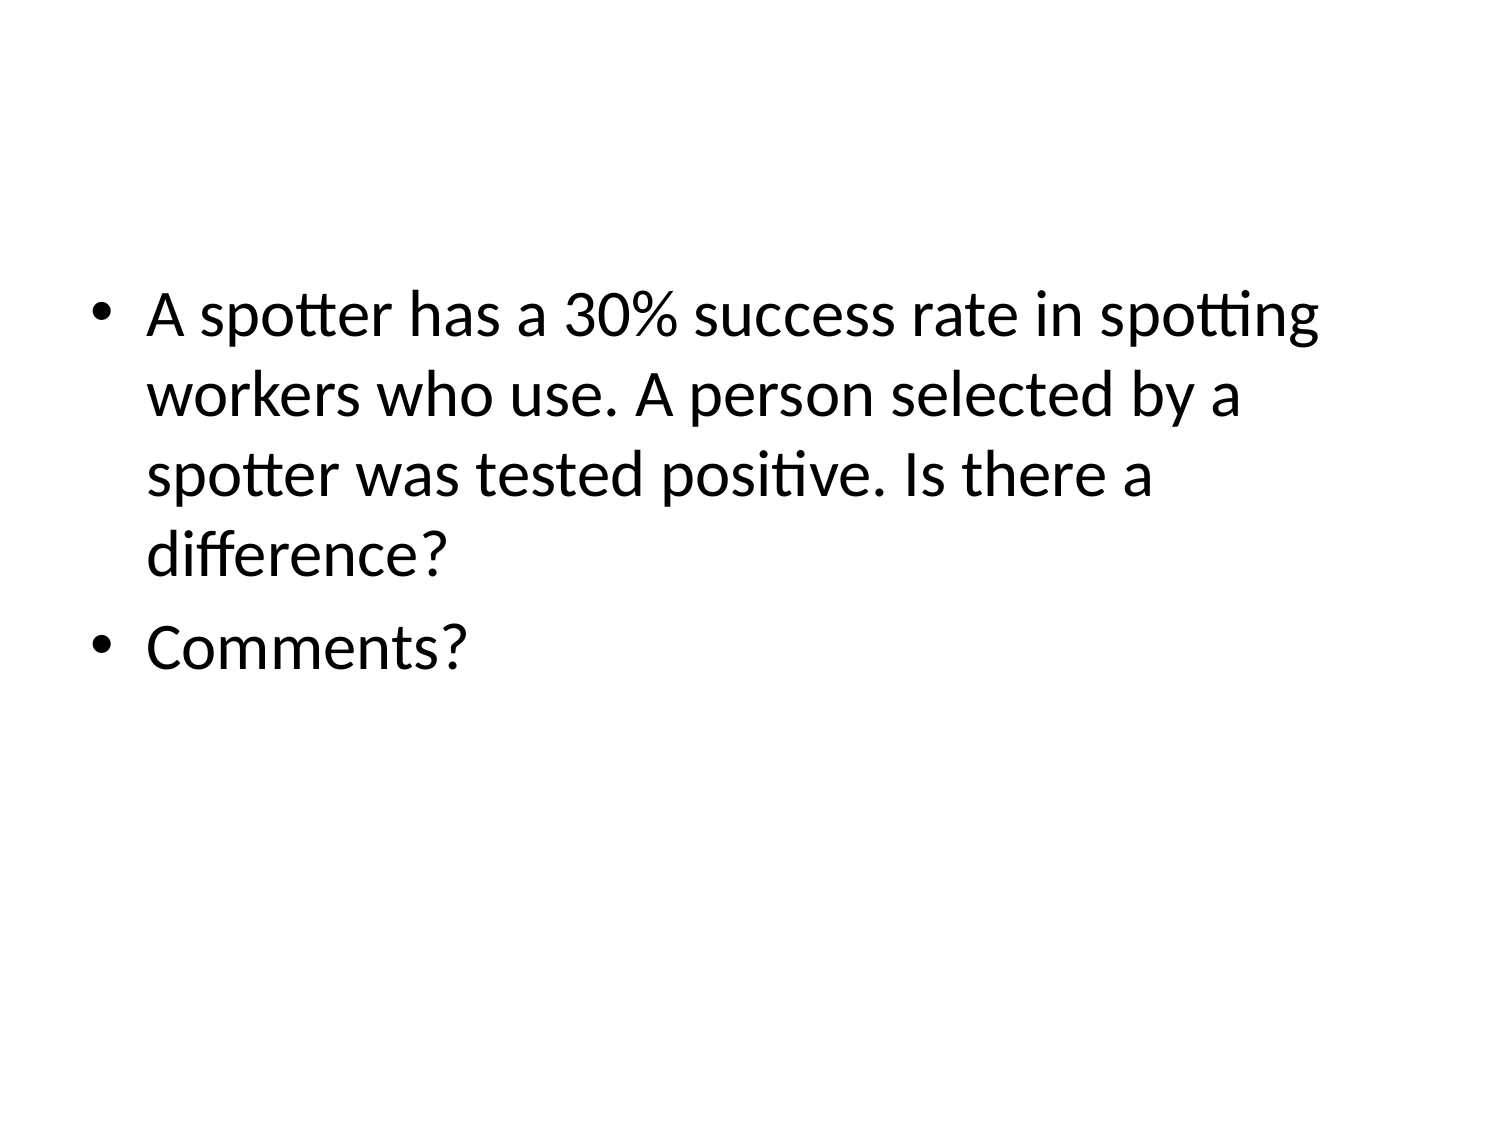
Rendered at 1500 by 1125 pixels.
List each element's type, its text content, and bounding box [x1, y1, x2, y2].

list A spotter has a 30% success rate in spotting workers who use. A person selected by a spotter was tested positive. Is there a difference? Comments? [75, 262, 1425, 1005]
